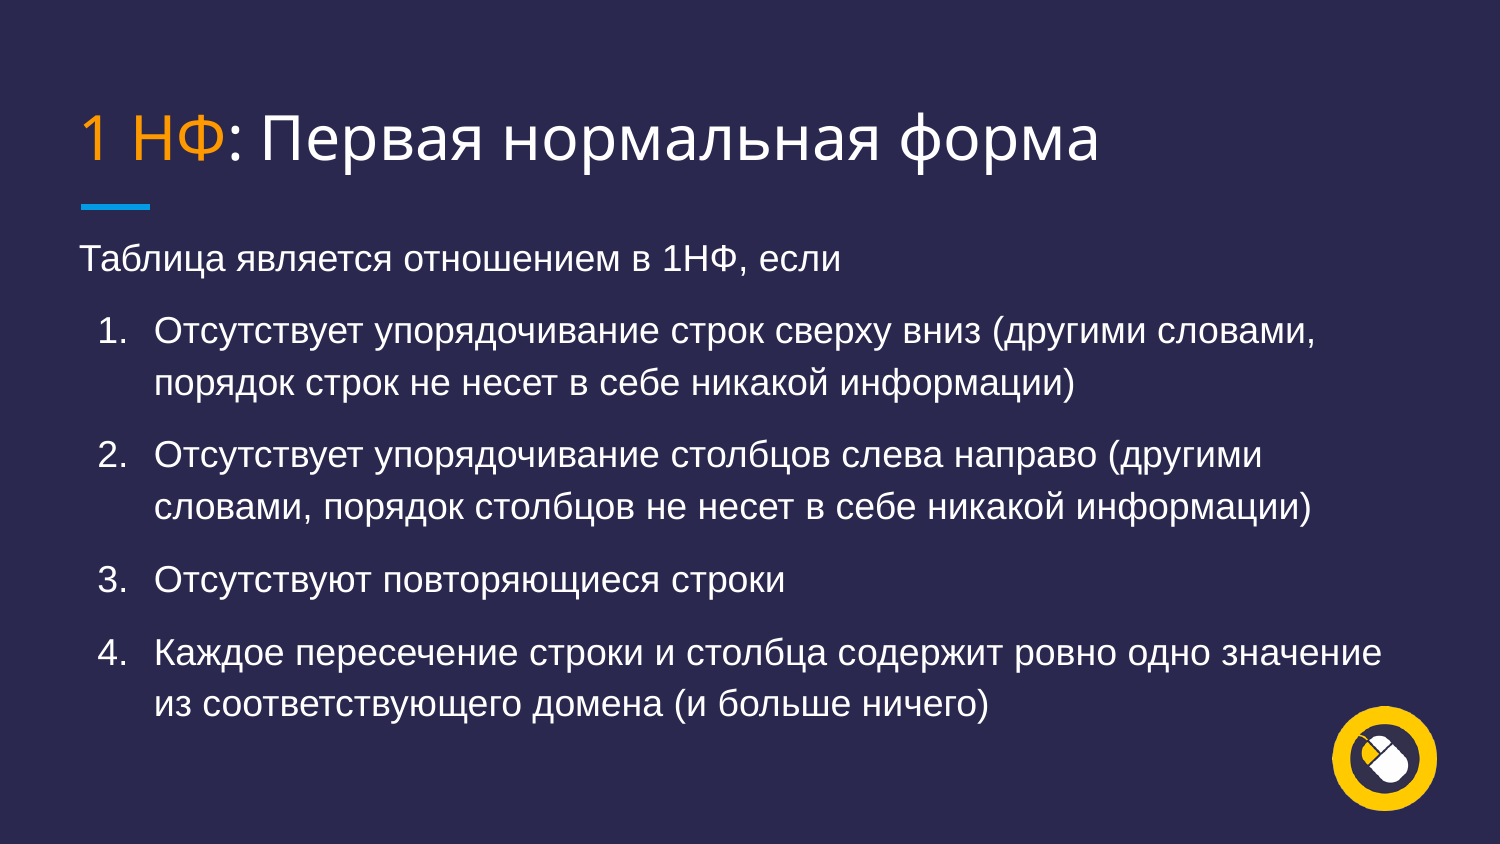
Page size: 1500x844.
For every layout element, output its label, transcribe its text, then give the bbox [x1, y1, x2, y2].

list Таблица является отношением в 1НФ, если Отсутствует упорядочивание строк сверху вниз (другими словами, порядок строк не несет в себе никакой информации) Отсутствует упорядочивание столбцов слева направо (другими словами, порядок столбцов не несет в себе никакой информации) Отсутствуют повторяющиеся строки Каждое пересечение строки и столбца содержит ровно одно значение из соответствующего домена (и больше ничего) [63, 211, 1437, 844]
title 1 НФ: Первая нормальная форма [63, 75, 1437, 188]
picture [1332, 706, 1437, 811]
